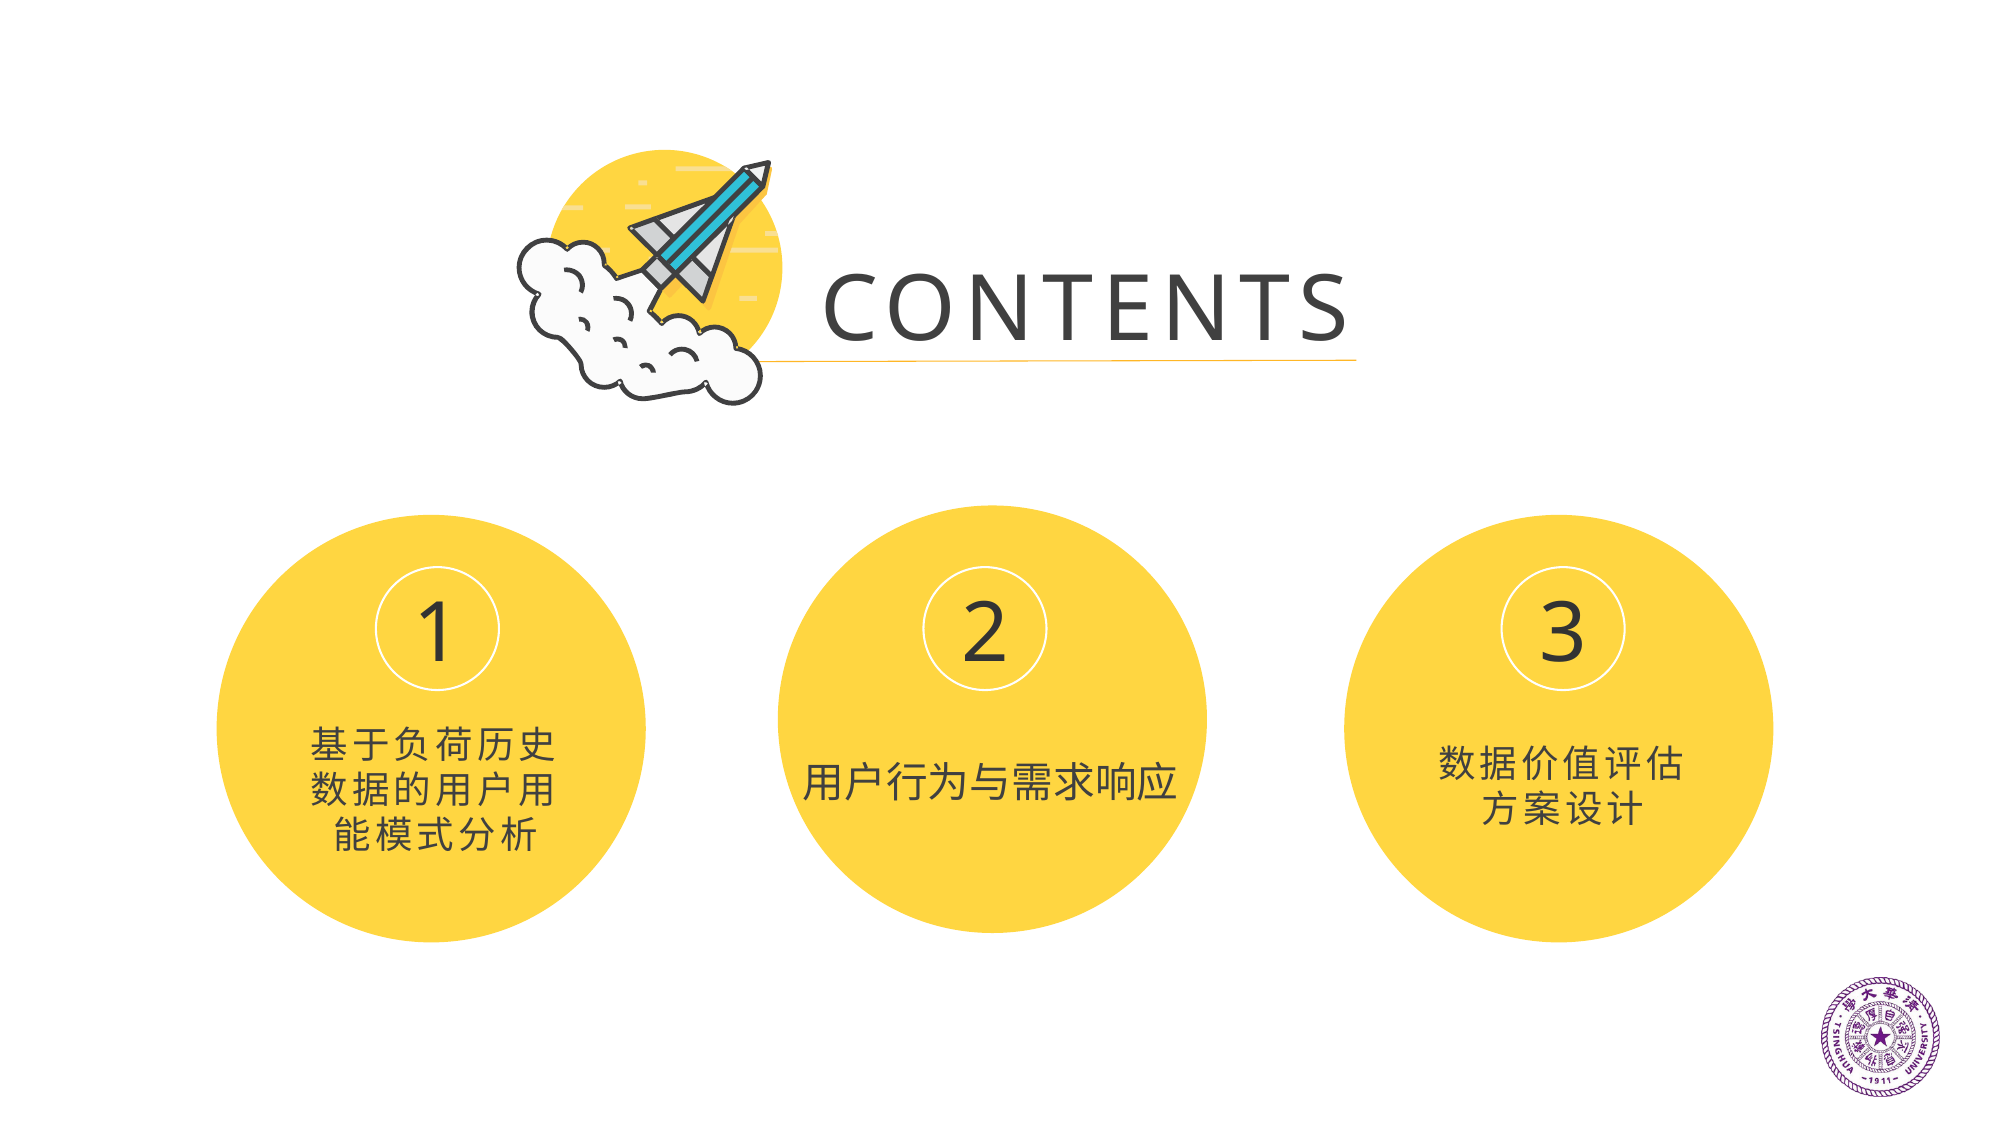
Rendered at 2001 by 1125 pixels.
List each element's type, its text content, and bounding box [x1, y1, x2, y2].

text_box [804, 823, 1180, 934]
text_box 用户行为与需求响应 [734, 738, 1247, 823]
text_box [216, 514, 646, 943]
text_box 2 [922, 566, 1048, 692]
text_box [1344, 514, 1774, 943]
picture [1818, 974, 1942, 1099]
text_box CONTENTS [866, 241, 1304, 332]
text_box 1 [374, 566, 500, 692]
text_box 3 [1500, 566, 1626, 692]
text_box 数据价值评估方案设计 [1415, 742, 1712, 827]
text_box 基于负荷历史数据的用户用能模式分析 [287, 746, 584, 830]
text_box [516, 149, 783, 406]
text_box [777, 505, 1207, 738]
